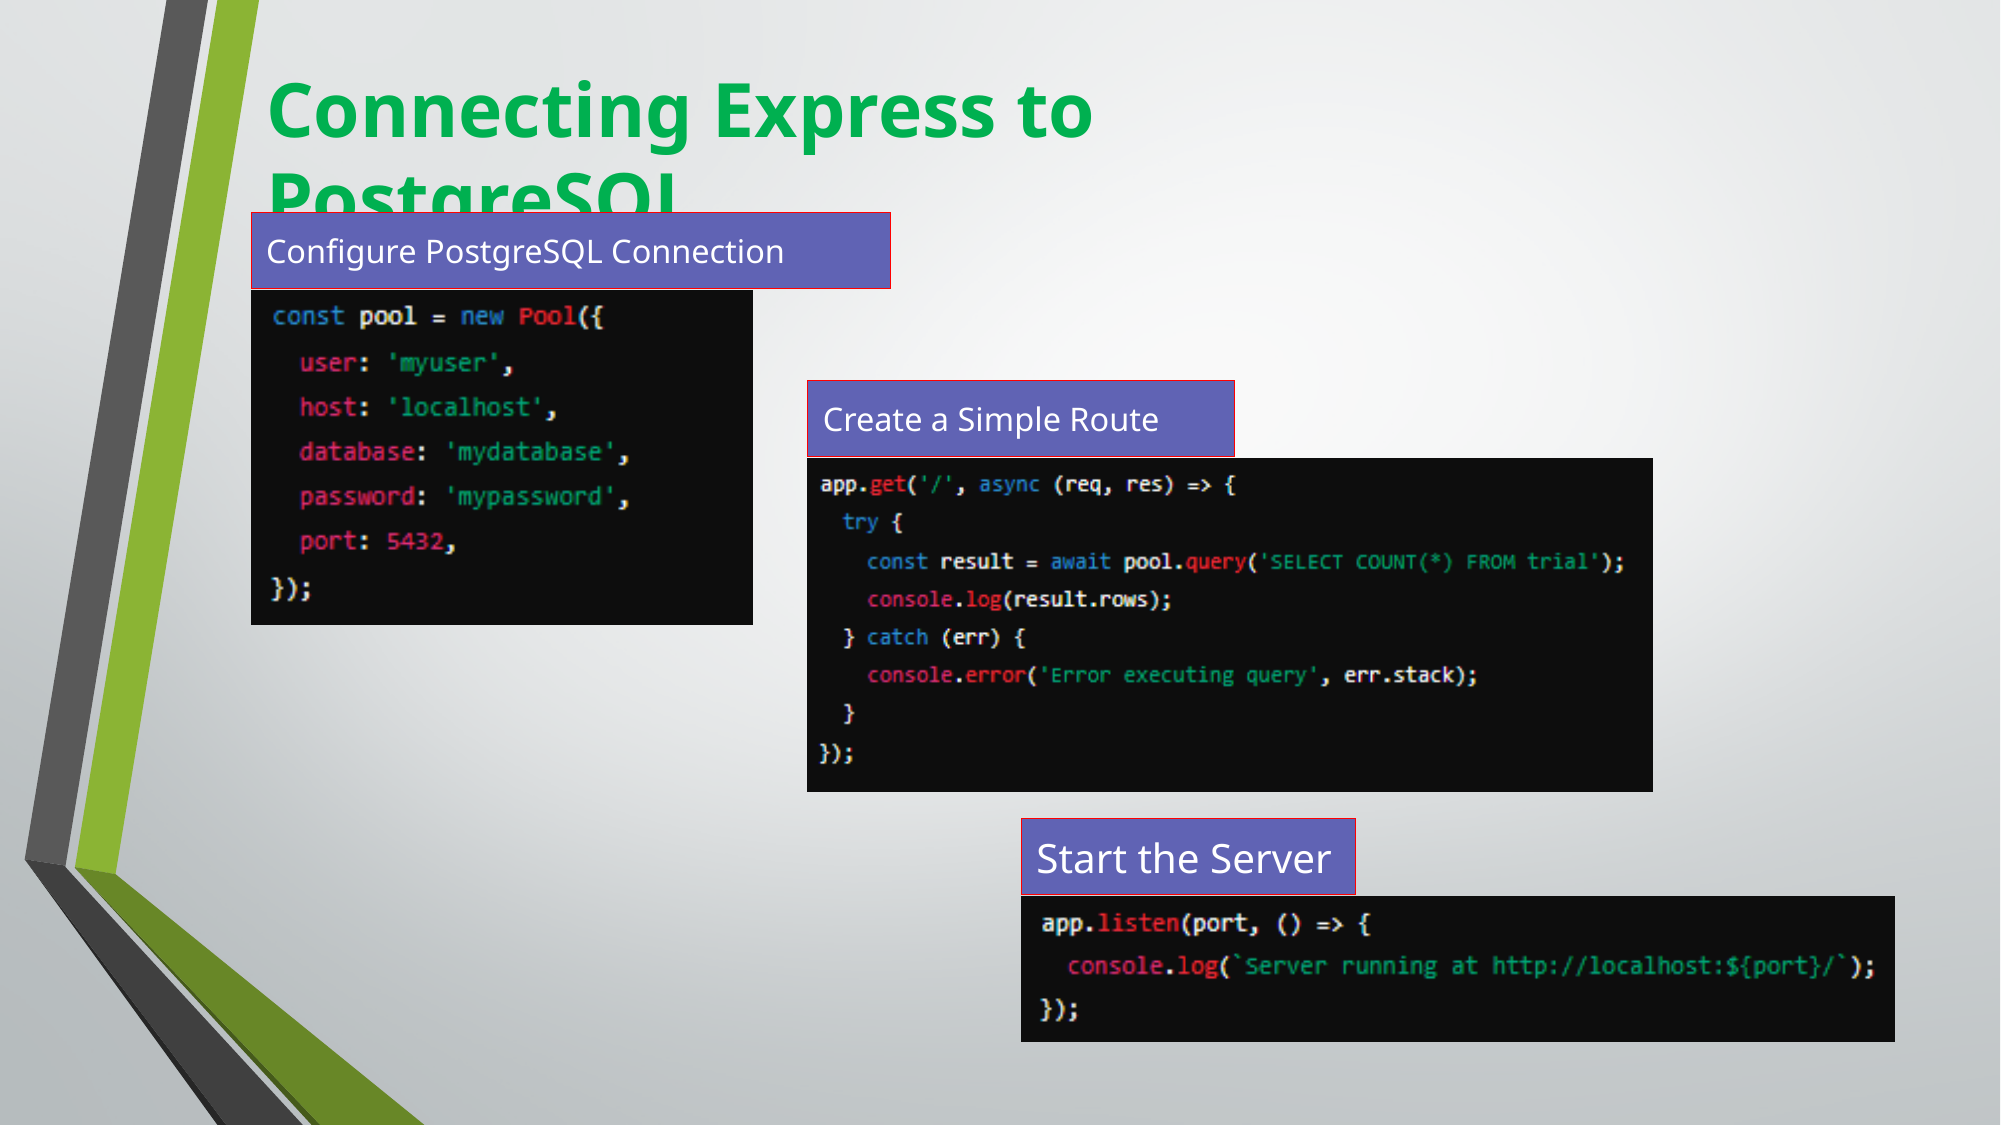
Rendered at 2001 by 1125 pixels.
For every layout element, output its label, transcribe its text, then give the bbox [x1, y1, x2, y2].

text_box Configure PostgreSQL Connection [251, 212, 891, 289]
text_box Start the Server [1021, 818, 1356, 895]
text_box Create a Simple Route [807, 380, 1235, 457]
picture [250, 289, 753, 626]
picture [807, 458, 1653, 792]
title Connecting Express to PostgreSQL [251, 104, 1431, 201]
picture [1021, 896, 1895, 1042]
